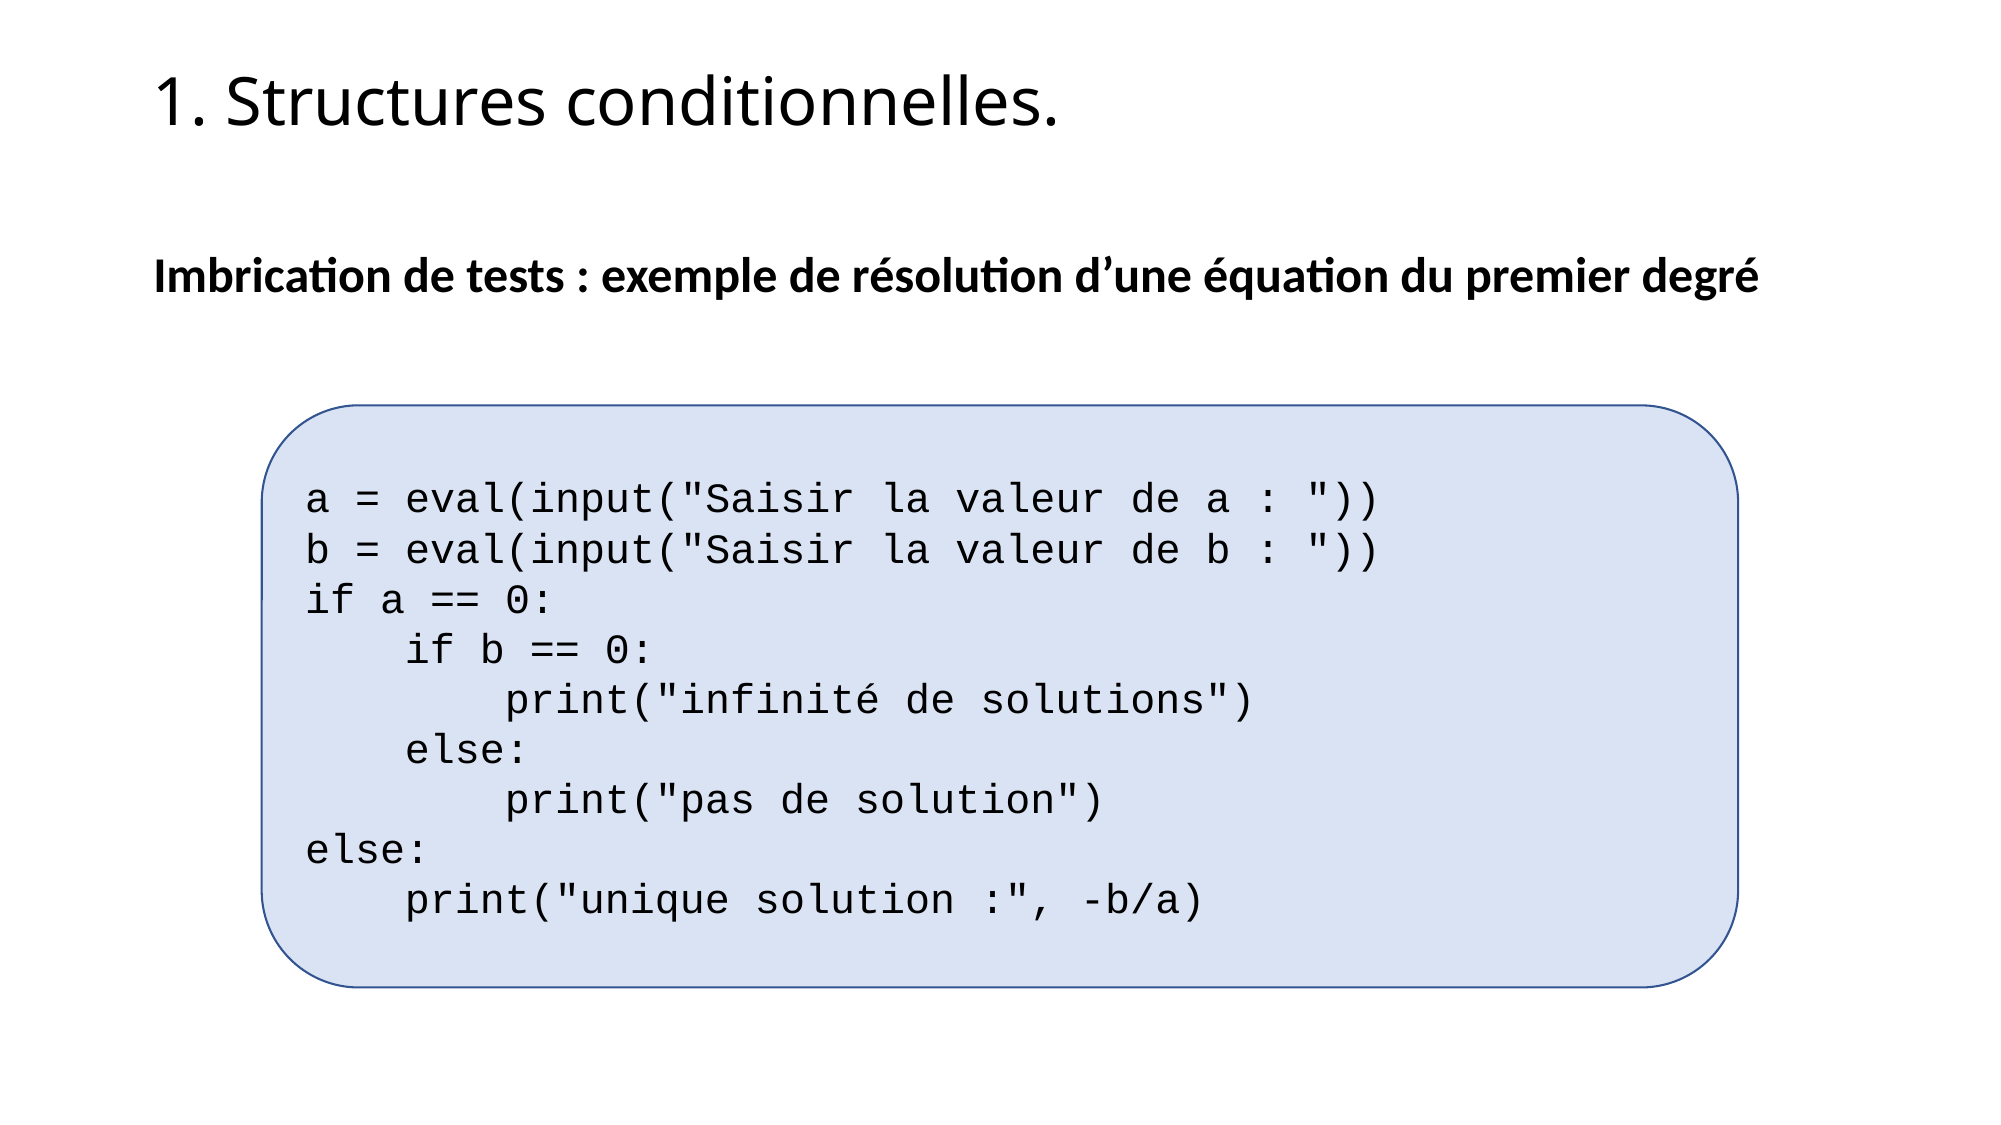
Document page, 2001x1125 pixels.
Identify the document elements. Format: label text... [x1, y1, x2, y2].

text_box 1. Structures conditionnelles. [137, 59, 1863, 155]
text_box Imbrication de tests : exemple de résolution d’une équation du premier degré [138, 234, 1866, 310]
text_box a = eval(input("Saisir la valeur de a : ")) b = eval(input("Saisir la valeur de b : ")) if a == 0: if b == 0: print("infinité de solutions") else: print("pas de solution") else: print("unique solution :", -b/a) [260, 404, 1740, 989]
